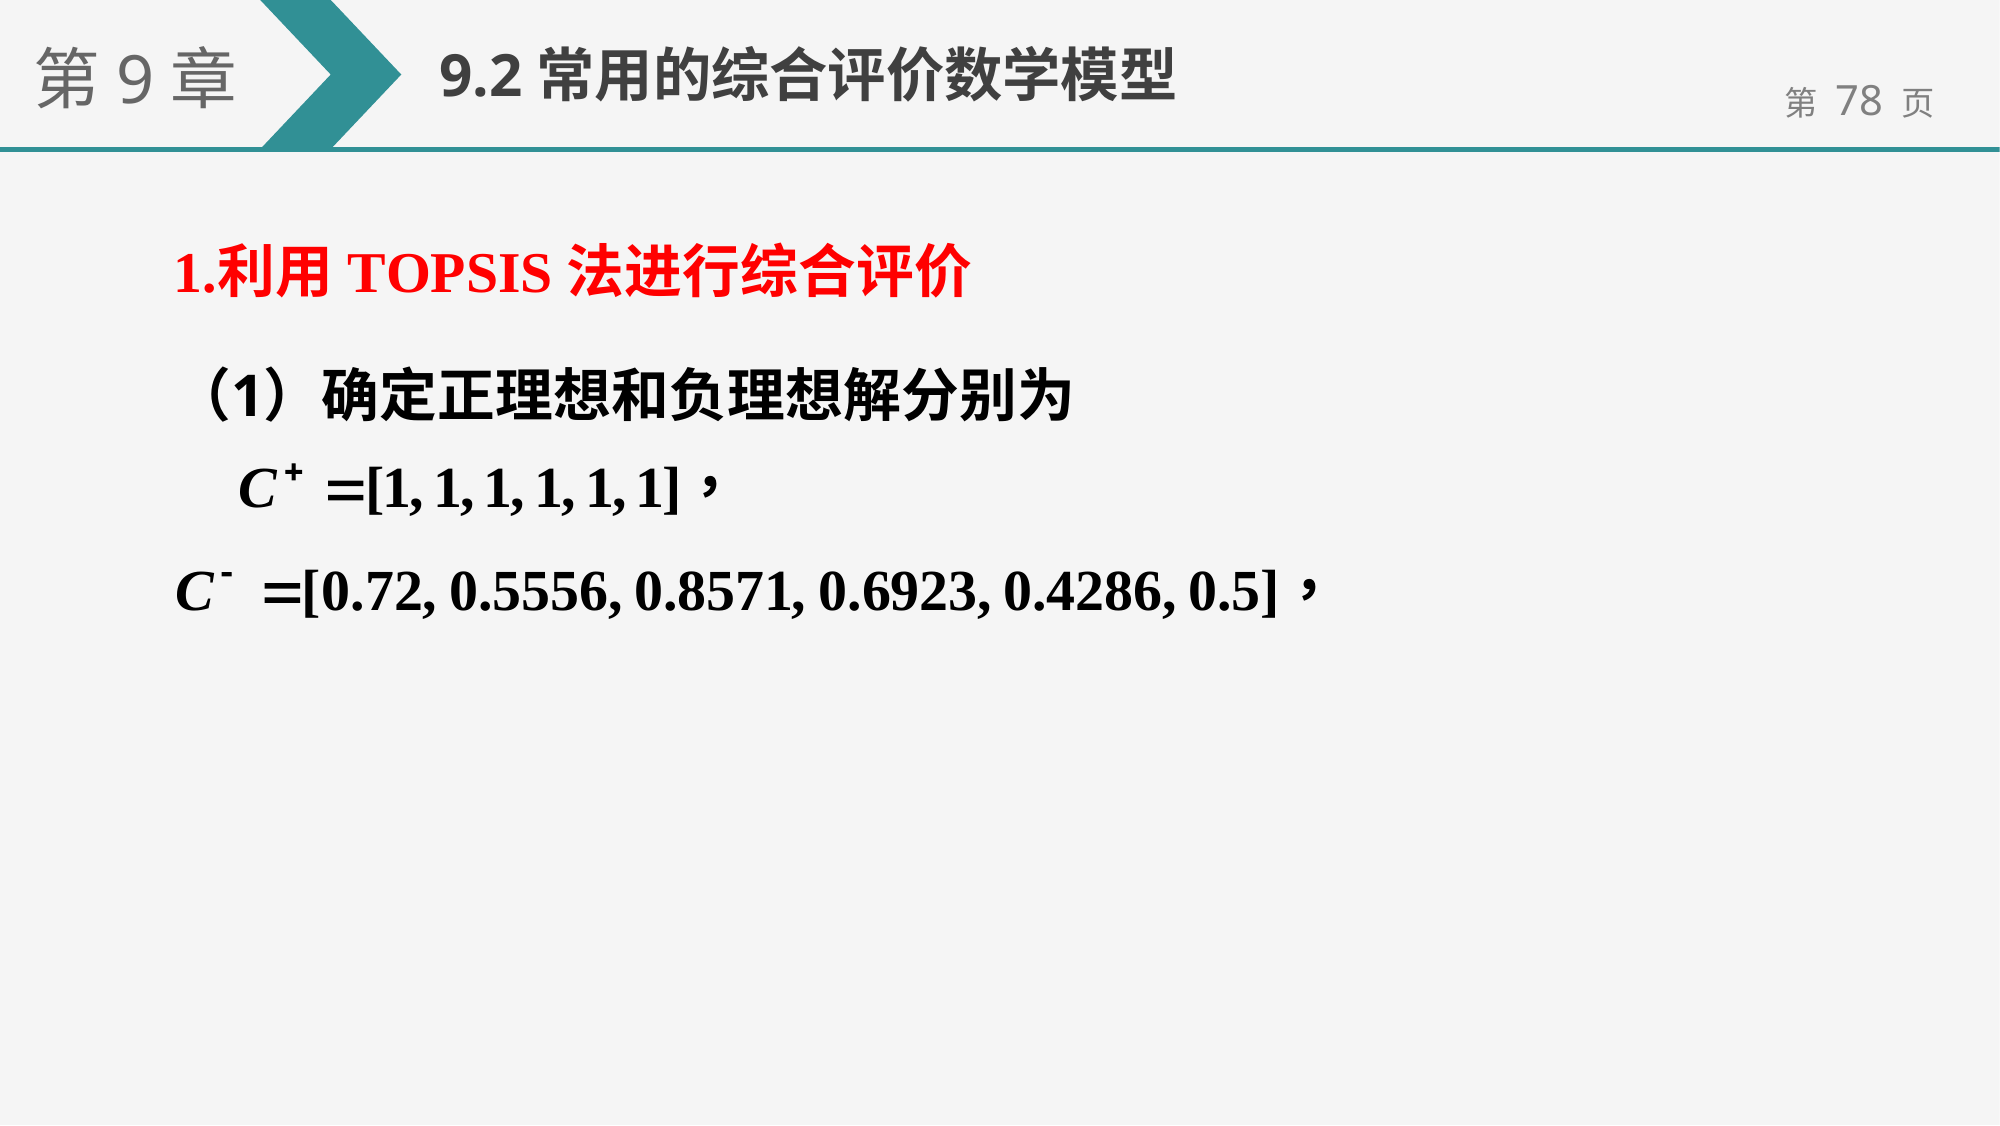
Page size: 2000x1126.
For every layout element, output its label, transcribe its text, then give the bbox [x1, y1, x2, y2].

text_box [57, 217, 1937, 861]
text_box 第9章 [19, 29, 253, 125]
text_box 9.2常用的综合评价数学模型 [424, 31, 1449, 116]
text_box [258, 0, 403, 148]
